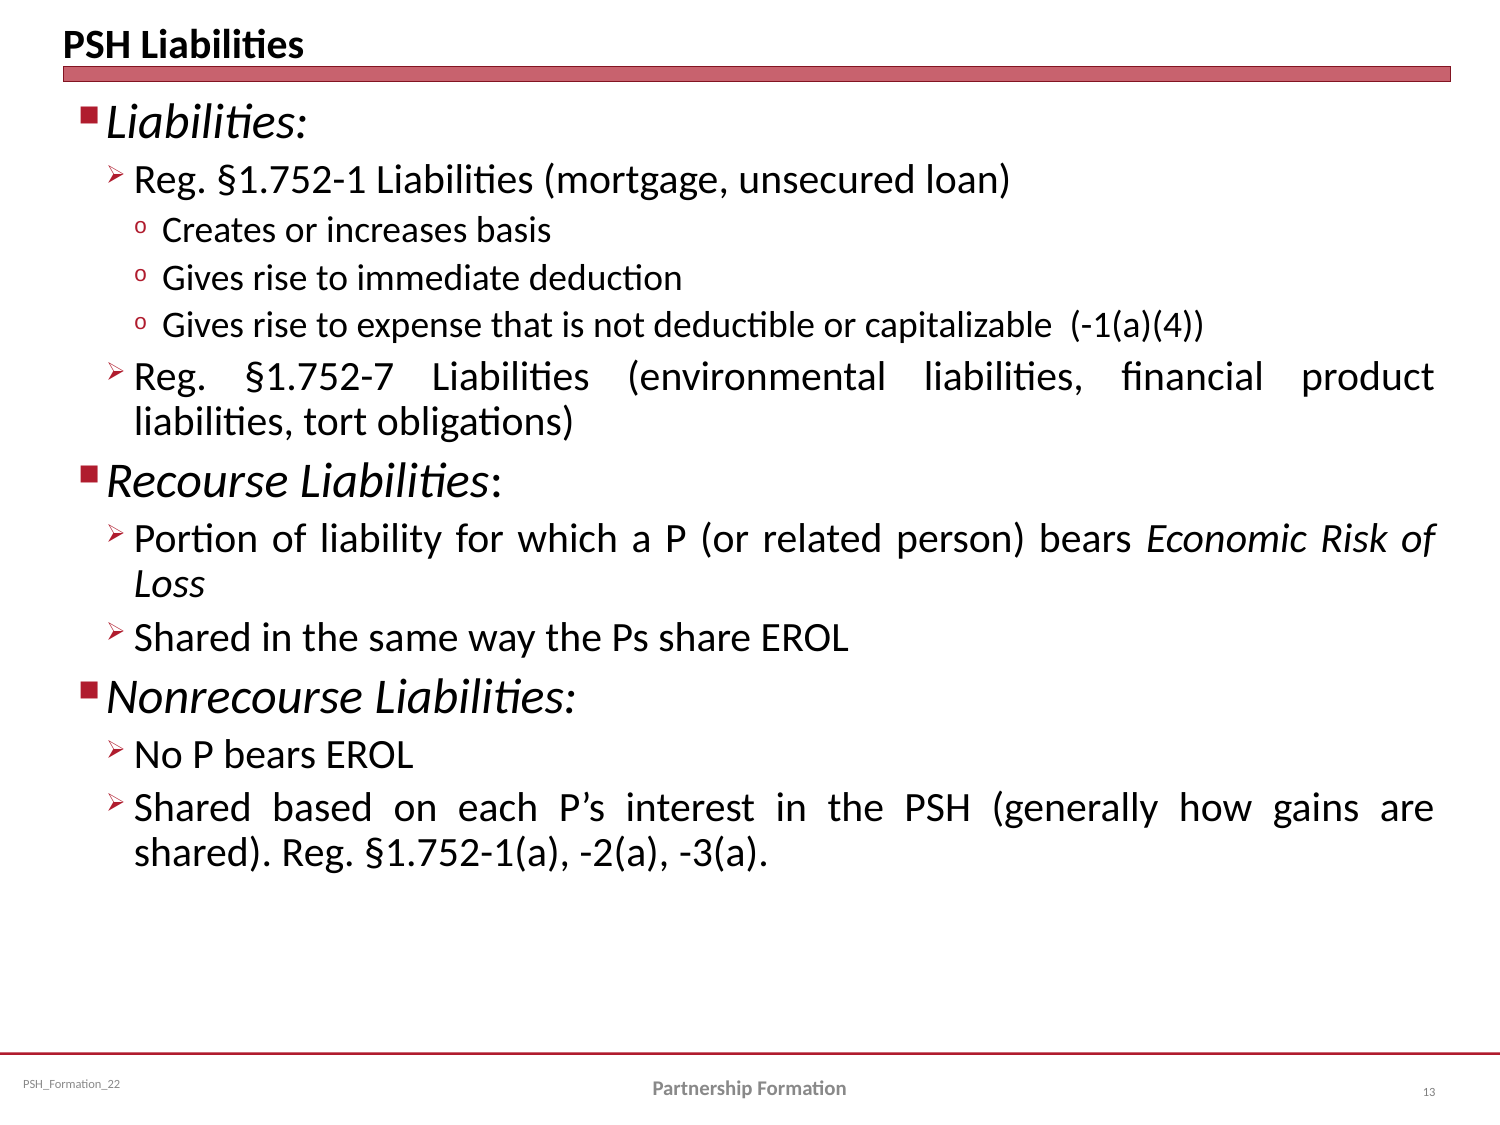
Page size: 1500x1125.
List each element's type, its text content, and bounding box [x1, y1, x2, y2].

list Liabilities: Reg. §1.752-1 Liabilities (mortgage, unsecured loan) Creates or increases basis Gives rise to immediate deduction Gives rise to expense that is not deductible or capitalizable (-1(a)(4)) Reg. §1.752-7 Liabilities (environmental liabilities, financial product liabilities, tort obligations) Recourse Liabilities: Portion of liability for which a P (or related person) bears Economic Risk of Loss Shared in the same way the Ps share EROL Nonrecourse Liabilities: No P bears EROL Shared based on each P’s interest in the PSH (generally how gains are shared). Reg. §1.752-1(a), -2(a), -3(a). [63, 87, 1451, 1041]
title PSH Liabilities [62, 6, 1451, 67]
slide_number 13 [1375, 1061, 1451, 1122]
footer Partnership Formation [512, 1056, 988, 1117]
